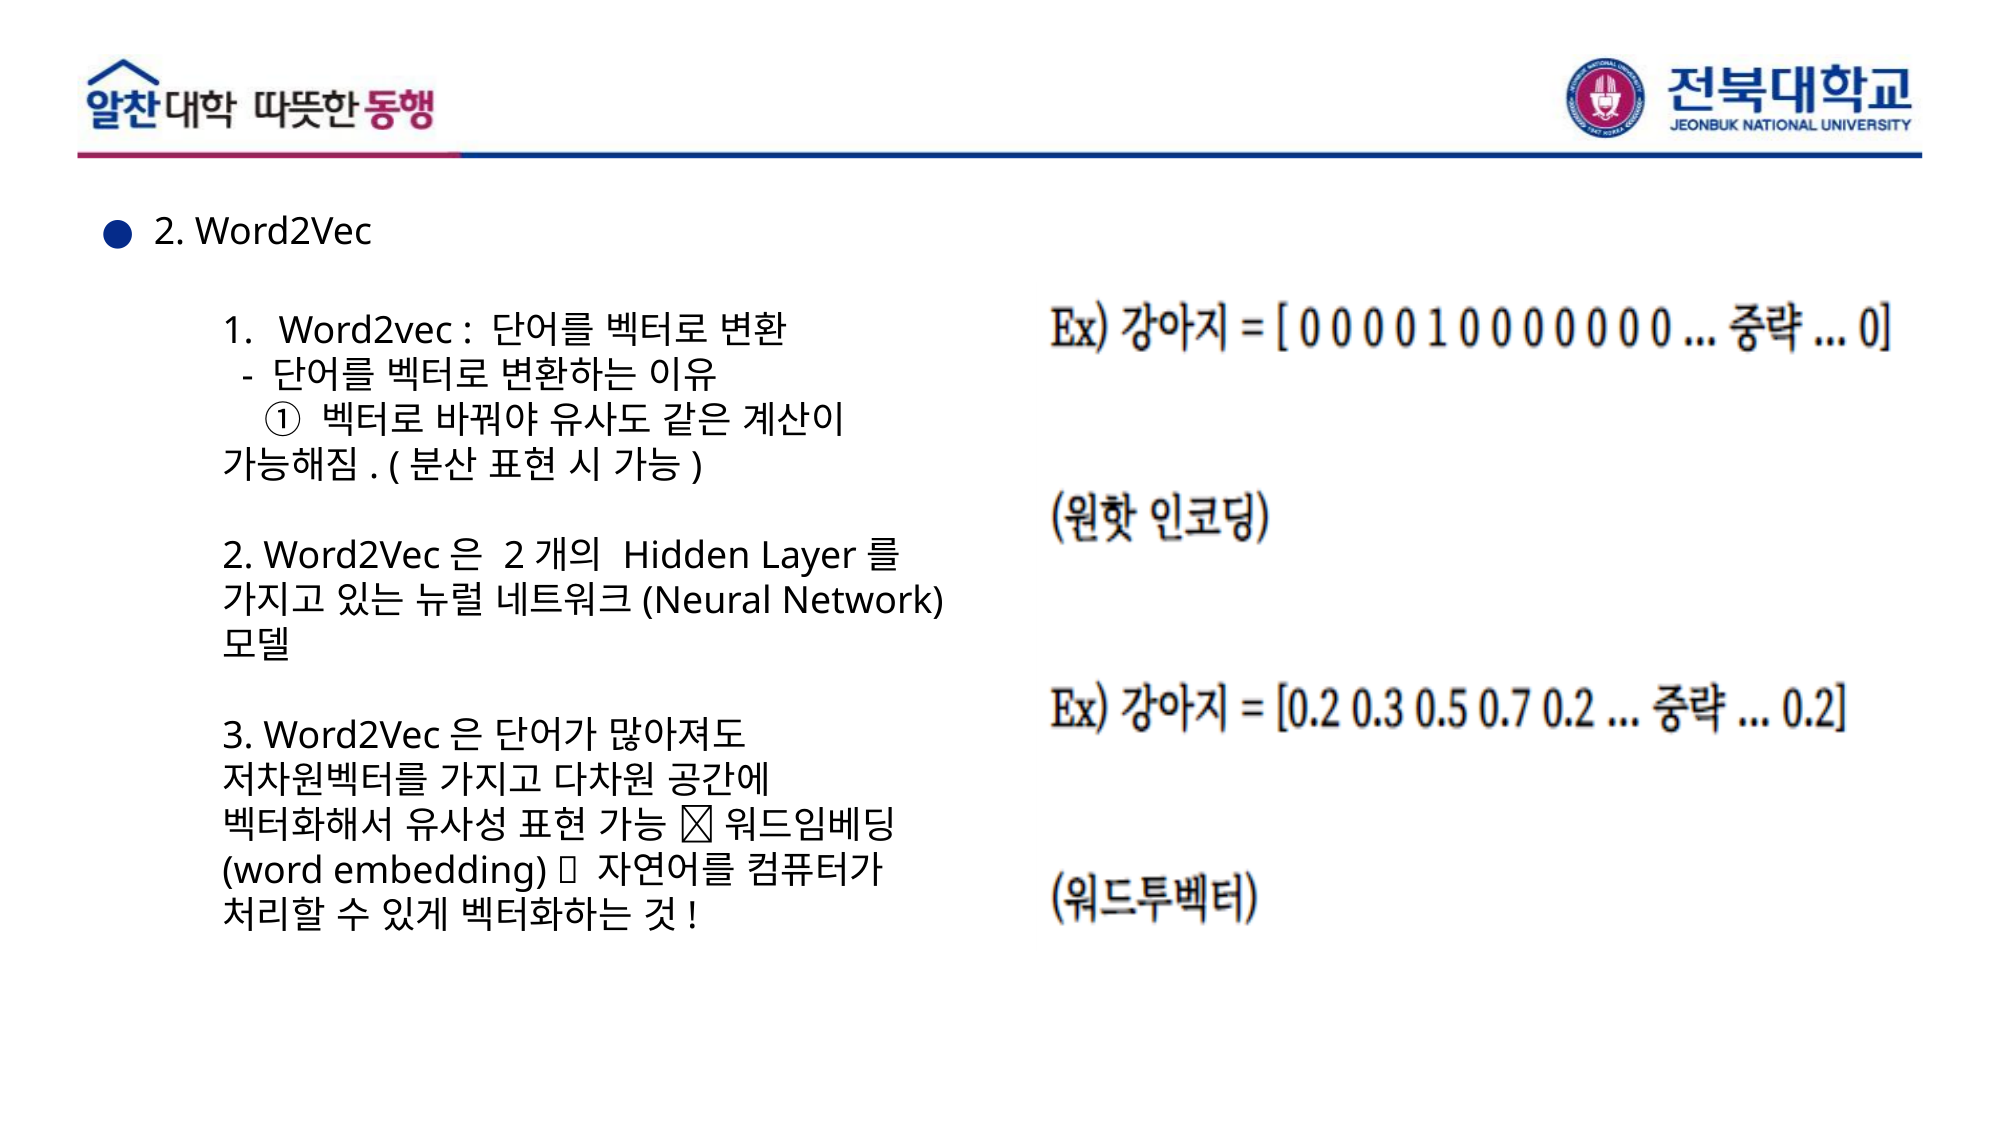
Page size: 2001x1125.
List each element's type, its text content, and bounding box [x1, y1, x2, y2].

text_box ● 2. Word2Vec [86, 199, 600, 260]
text_box Word2vec : 단어를 벡터로 변환 - 단어를 벡터로 변환하는 이유 ① 벡터로 바꿔야 유사도 같은 계산이 가능해짐. (분산 표현 시 가능) 2. Word2Vec은 2개의 Hidden Layer를 가지고 있는 뉴럴 네트워크(Neural Network) 모델 3. Word2Vec은 단어가 많아져도 저차원벡터를 가지고 다차원 공간에 벡터화해서 유사성 표현 가능  워드임베딩(word embedding)  자연어를 컴퓨터가 처리할 수 있게 벡터화하는 것! [207, 298, 965, 944]
picture [0, 0, 2000, 161]
picture [1035, 282, 1910, 951]
